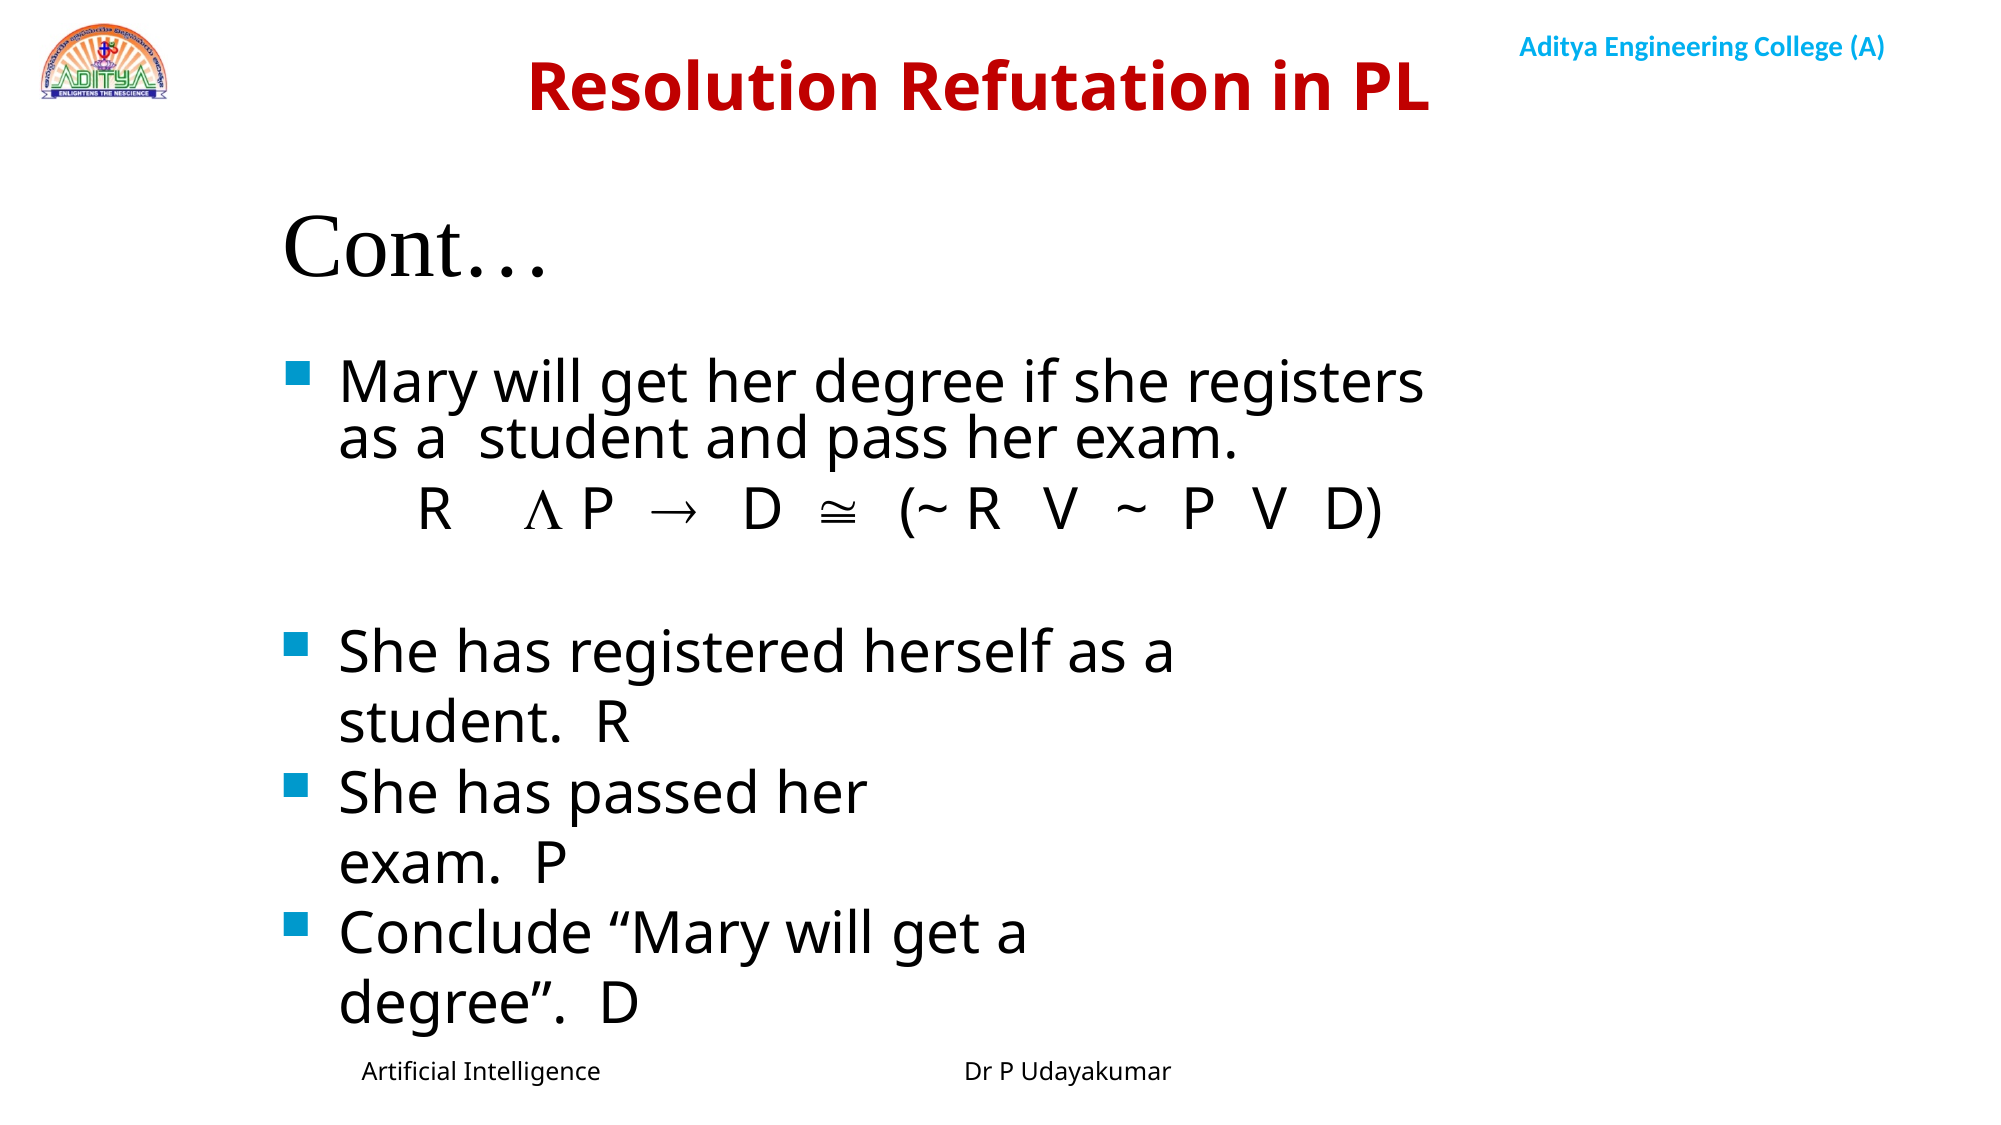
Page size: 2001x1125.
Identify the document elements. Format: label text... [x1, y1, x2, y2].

text_box Aditya Engineering College (A) [1504, 19, 1901, 70]
text_box Resolution Refutation in PL [124, 45, 1850, 173]
text_box Mary will get her degree if she registers as a student and pass her exam. R  P  D  (~ R V ~ P V D) She has registered herself as a student. R She has passed her exam. P Conclude “Mary will get a degree”. D [280, 342, 1489, 1036]
text_box Cont… [280, 183, 555, 296]
picture [39, 23, 168, 100]
footer Artificial Intelligence Dr P Udayakumar [85, 1042, 1449, 1103]
